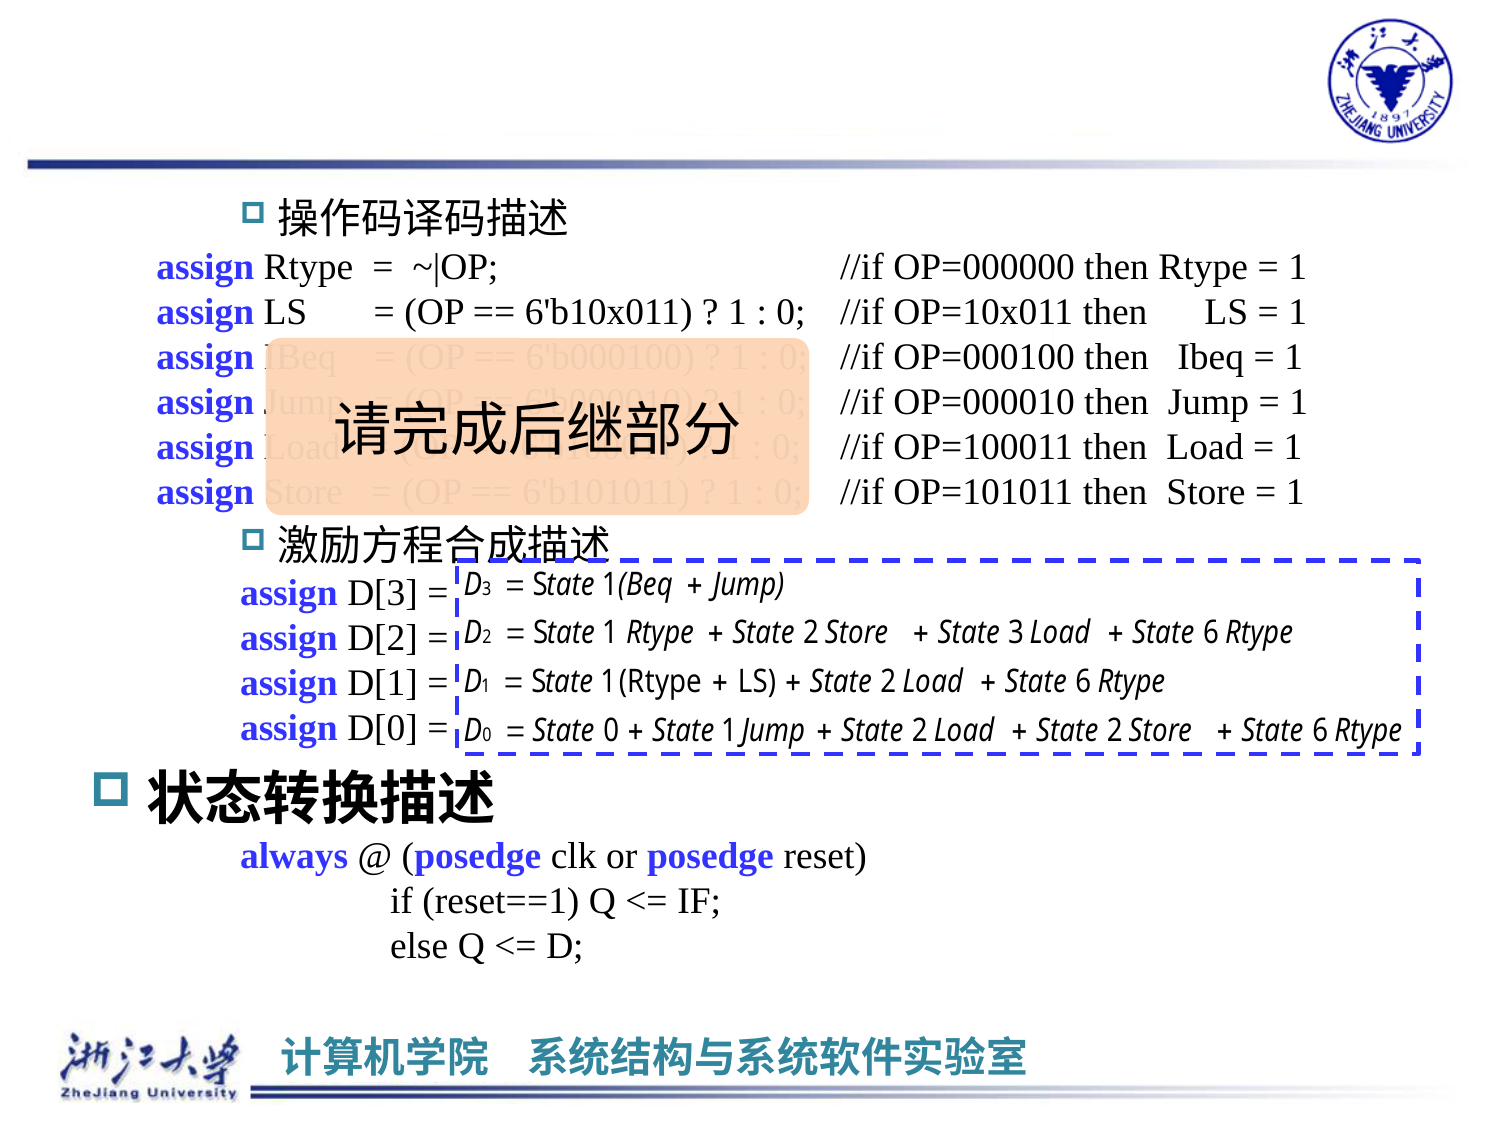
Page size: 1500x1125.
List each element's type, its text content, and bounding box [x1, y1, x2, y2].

picture [7, 0, 1493, 1125]
list 操作码译码描述 assign Rtype = ~|OP; //if OP=000000 then Rtype = 1 assign LS = (OP == 6'b10x011) ? 1 : 0; //if OP=10x011 then LS = 1 assign IBeq = (OP == 6'b000100) ? 1 : 0; //if OP=000100 then Ibeq = 1 assign Jump = (OP == 6'b000010) ? 1 : 0; //if OP=000010 then Jump = 1 assign Load = (OP == 6'b100011) ? 1 : 0; //if OP=100011 then Load = 1 assign Store = (OP == 6'b101011) ? 1 : 0; //if OP=101011 then Store = 1 激励方程合成描述 assign D[3] = s1 && (IBeq || Jump); assign D[2] = s1 && Rtype || s2 && Store || s3 && Load || s6 && Rtype; assign D[1] = s1 && (LS || Rtype) || s2 && Load || s6 && Rtype; assign D[0] = s0 || s1 && Jump || s2 && Load || s2 && Store || s6 && Rtype; 状态转换描述 always @ (posedge clk or posedge reset) if (reset==1) Q <= IF; else Q <= D; [75, 184, 1425, 1000]
text_box 请完成后继部分 [263, 335, 812, 518]
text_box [459, 562, 1417, 752]
